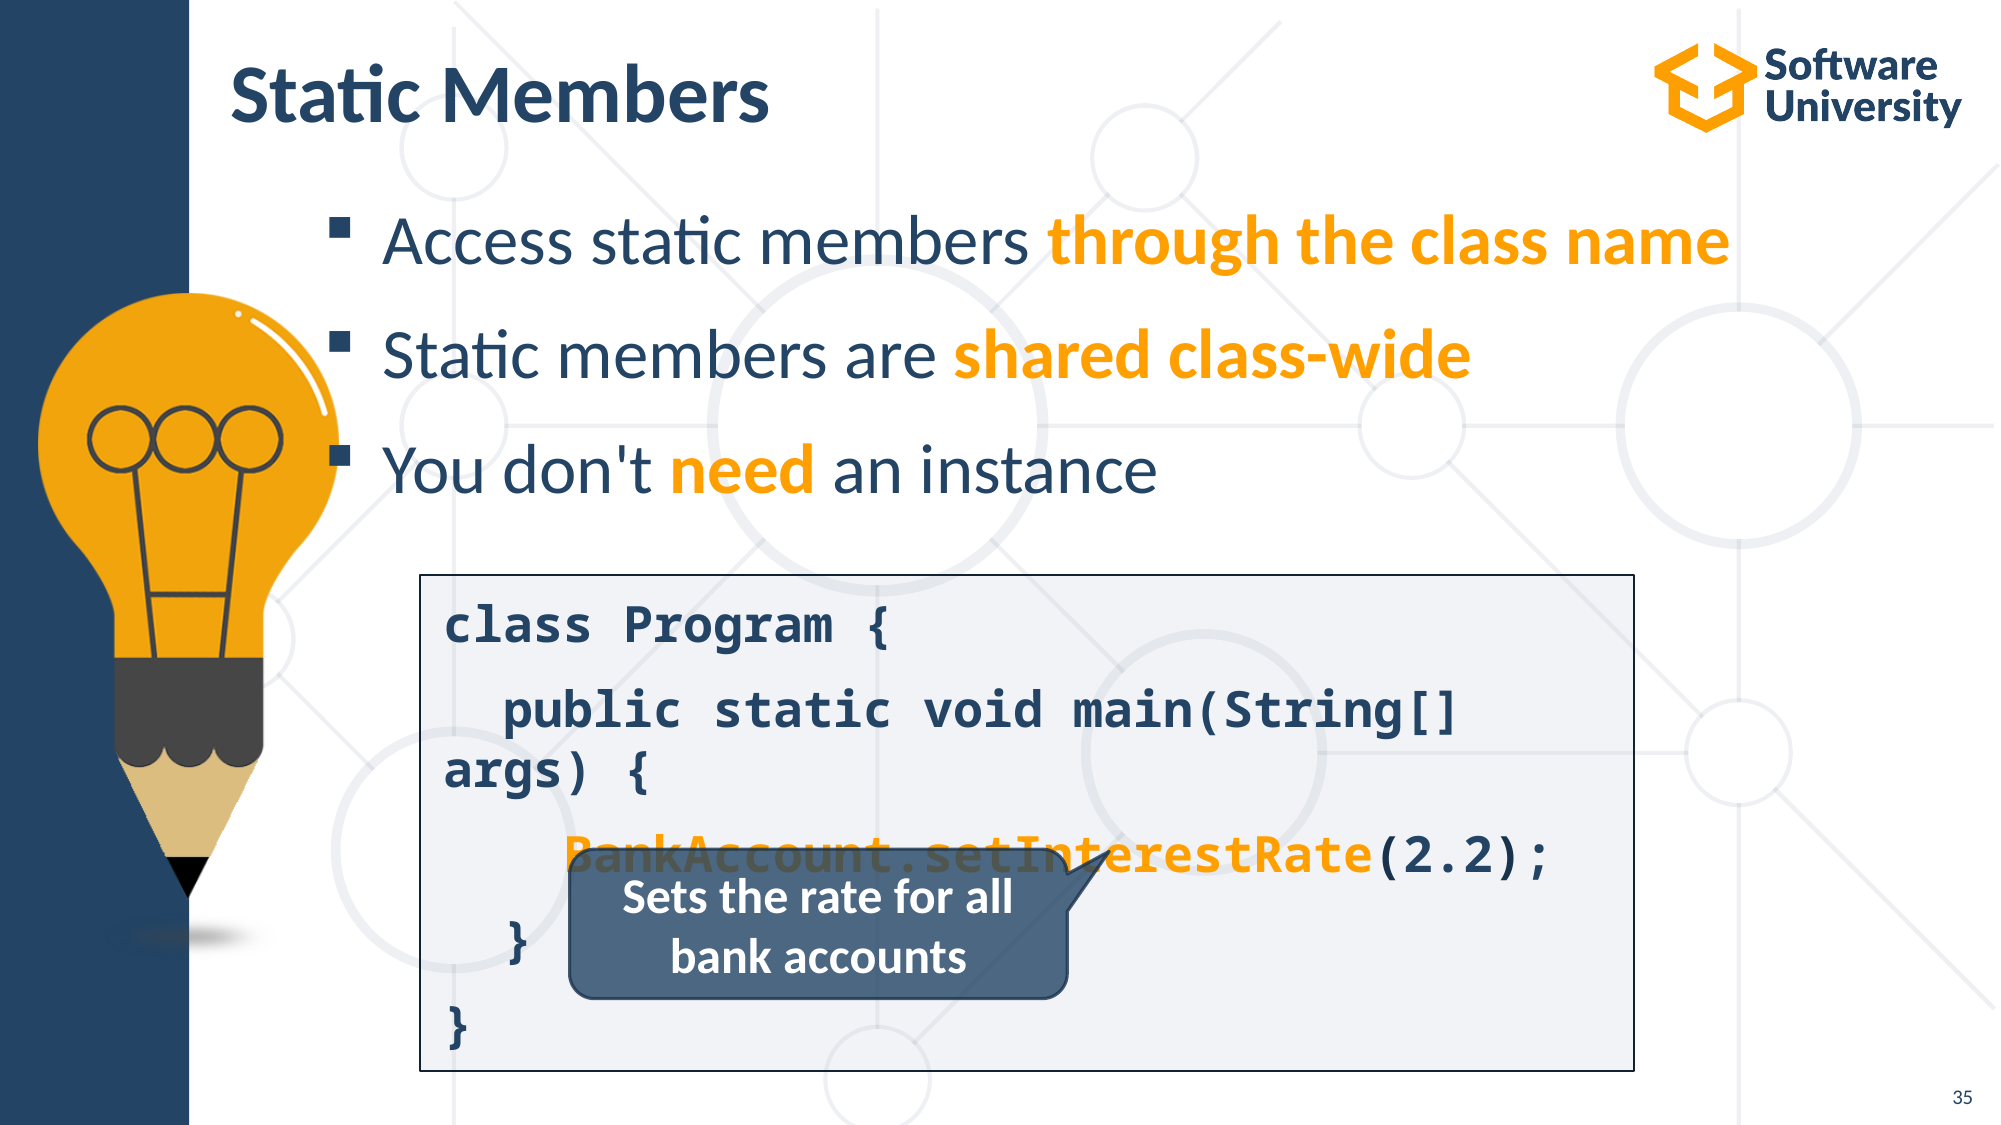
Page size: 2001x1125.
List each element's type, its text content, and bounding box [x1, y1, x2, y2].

slide_number 35 [1927, 1067, 1989, 1117]
text_box Sets the rate for all bank accounts [567, 847, 1111, 1001]
title Static Members [212, 16, 1628, 162]
picture [38, 293, 306, 961]
picture [1641, 31, 1973, 145]
list Access static members through the class name Static members are shared class-wide You don't need an instance [306, 183, 1968, 1094]
text_box class Program { public static void main(String[] args) { BankAccount.setInterestRate(2.2); } } [419, 575, 1634, 1071]
